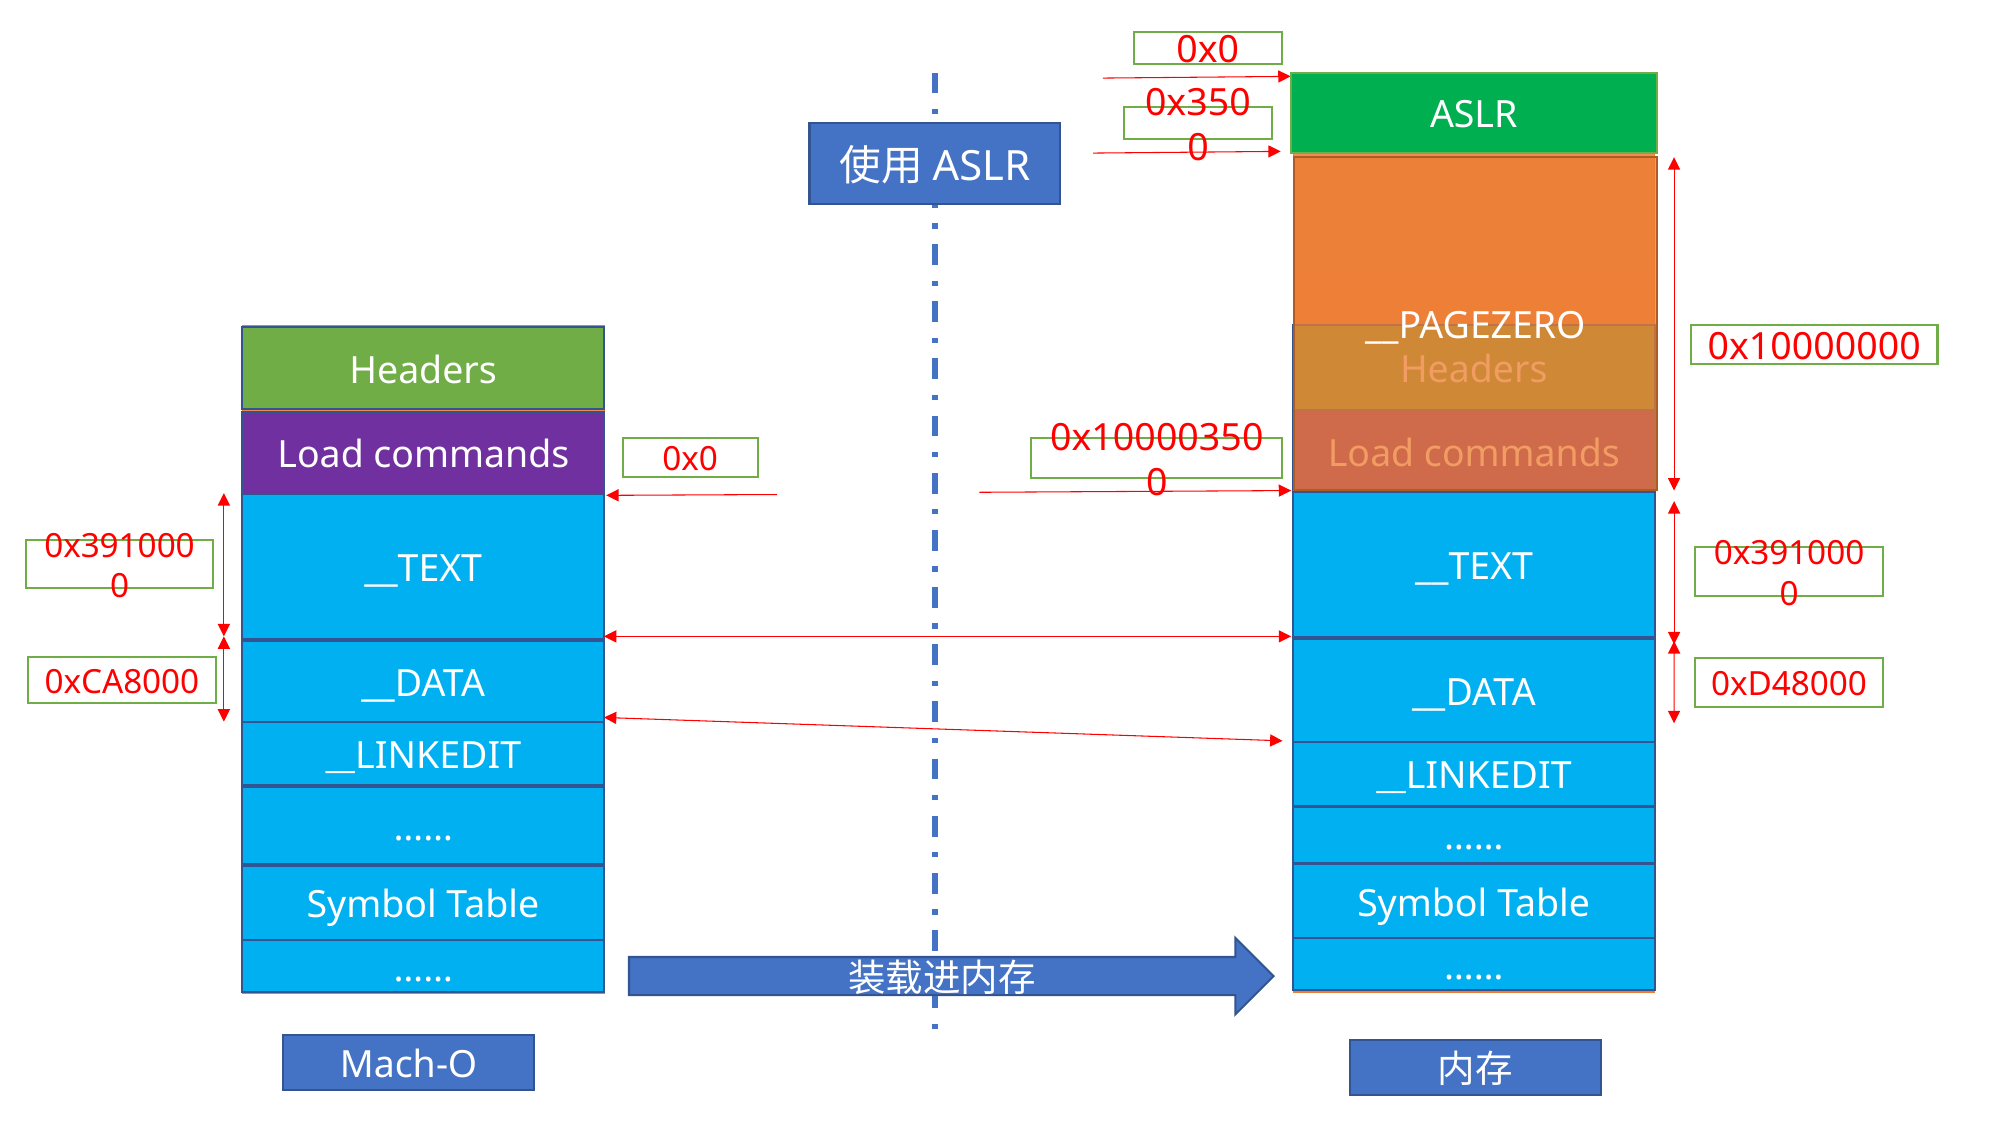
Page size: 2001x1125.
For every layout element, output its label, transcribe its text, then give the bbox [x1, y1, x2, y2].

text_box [28, 636, 224, 722]
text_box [603, 717, 934, 741]
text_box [1102, 31, 1291, 79]
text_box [979, 153, 1938, 993]
text_box 0x0 [622, 437, 759, 478]
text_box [25, 493, 224, 637]
text_box 装载进内存 [935, 955, 1259, 1017]
text_box ASLR [1290, 72, 1658, 153]
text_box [935, 717, 979, 741]
text_box 使用ASLR [935, 122, 1061, 205]
text_box Mach-O [282, 1034, 535, 1091]
text_box 使用ASLR [808, 122, 934, 205]
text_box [1093, 106, 1281, 154]
text_box 内存 [1349, 1039, 1602, 1096]
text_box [242, 325, 605, 994]
text_box 装载进内存 [627, 955, 934, 997]
